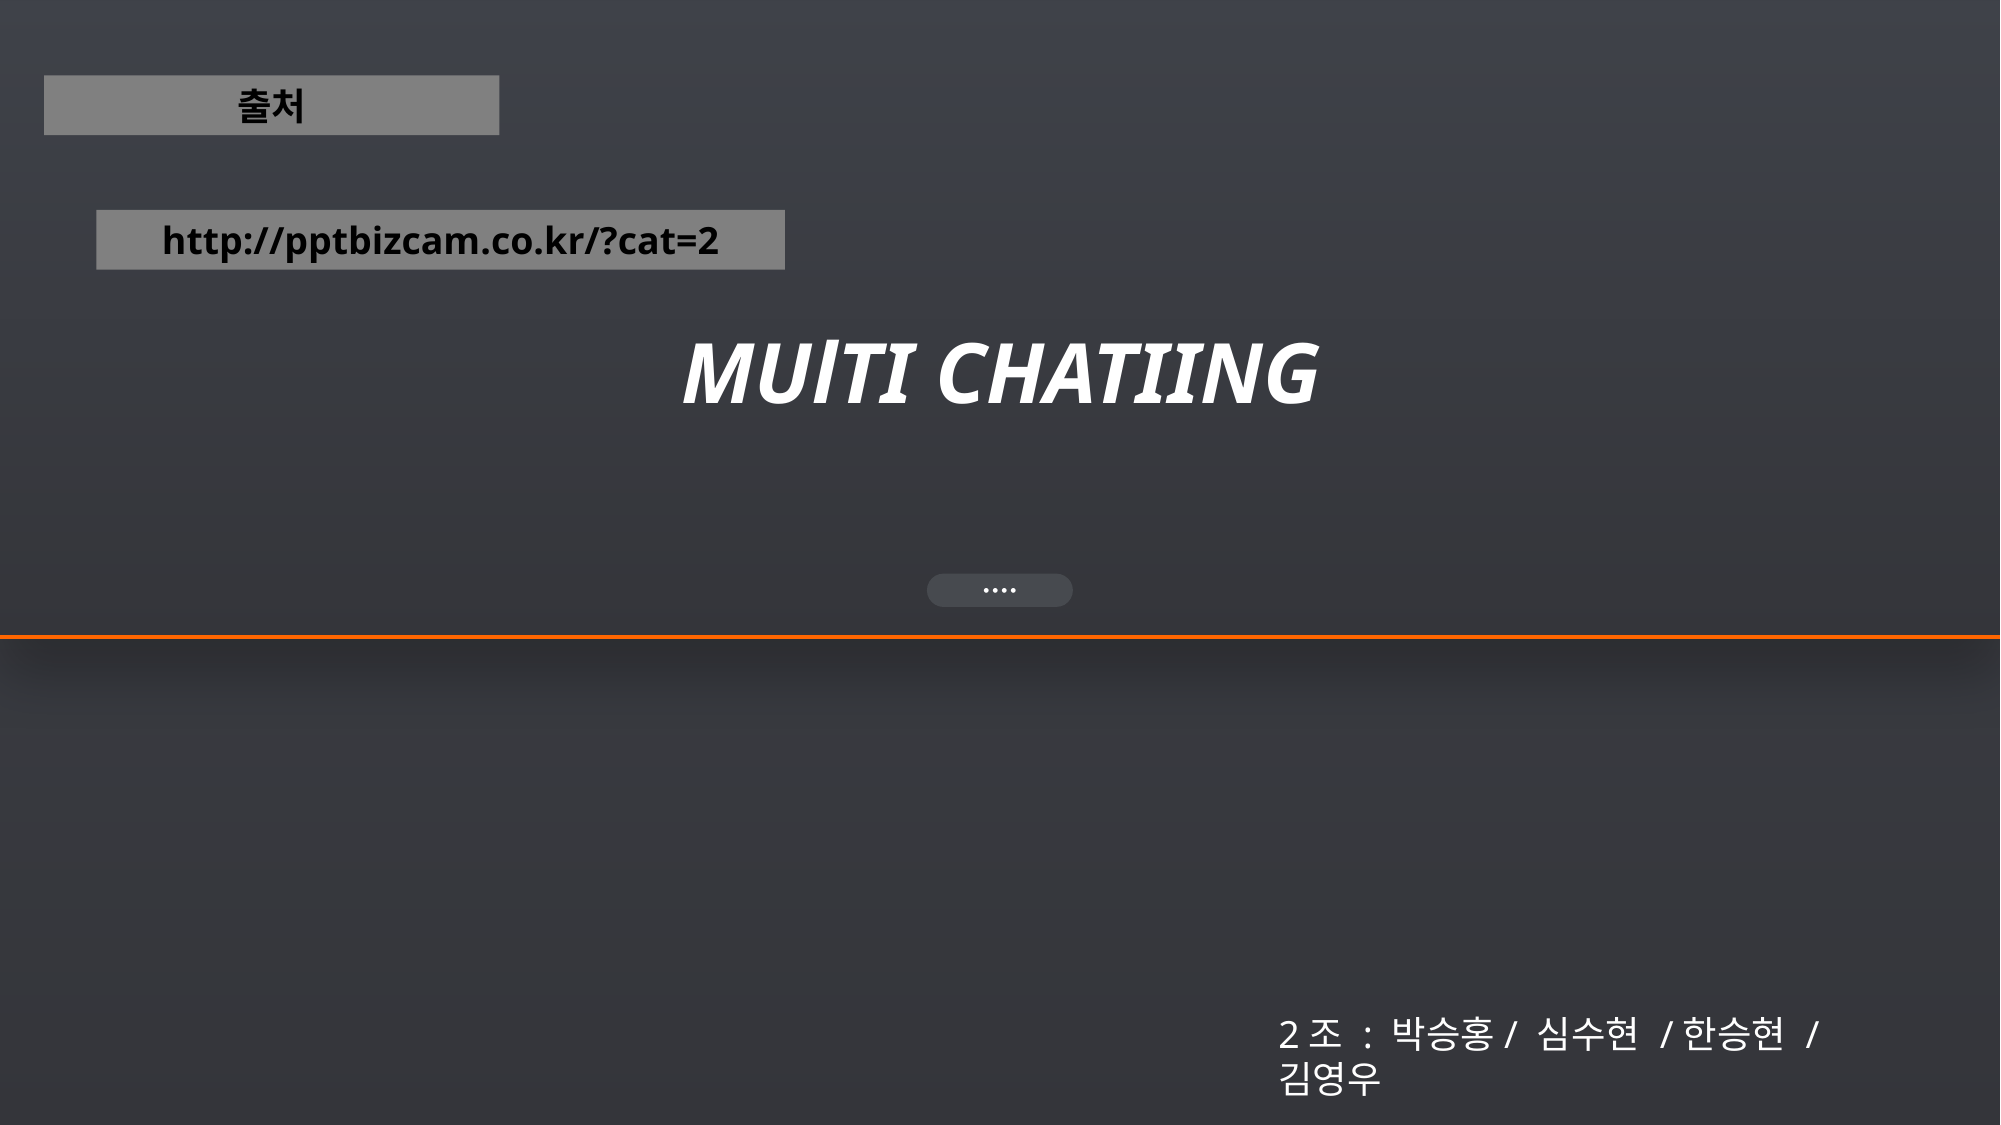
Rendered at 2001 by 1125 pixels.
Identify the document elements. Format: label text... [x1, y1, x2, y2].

text_box 출처 [44, 75, 500, 136]
text_box [0, 1, 2000, 635]
text_box ● ● ● ● [925, 572, 1074, 609]
text_box http://pptbizcam.co.kr/?cat=2 [96, 209, 785, 270]
text_box MUlTI CHATIING [667, 312, 1336, 428]
text_box 2조 : 박승홍/ 심수현 /한승현 /김영우 [1263, 1003, 1932, 1109]
